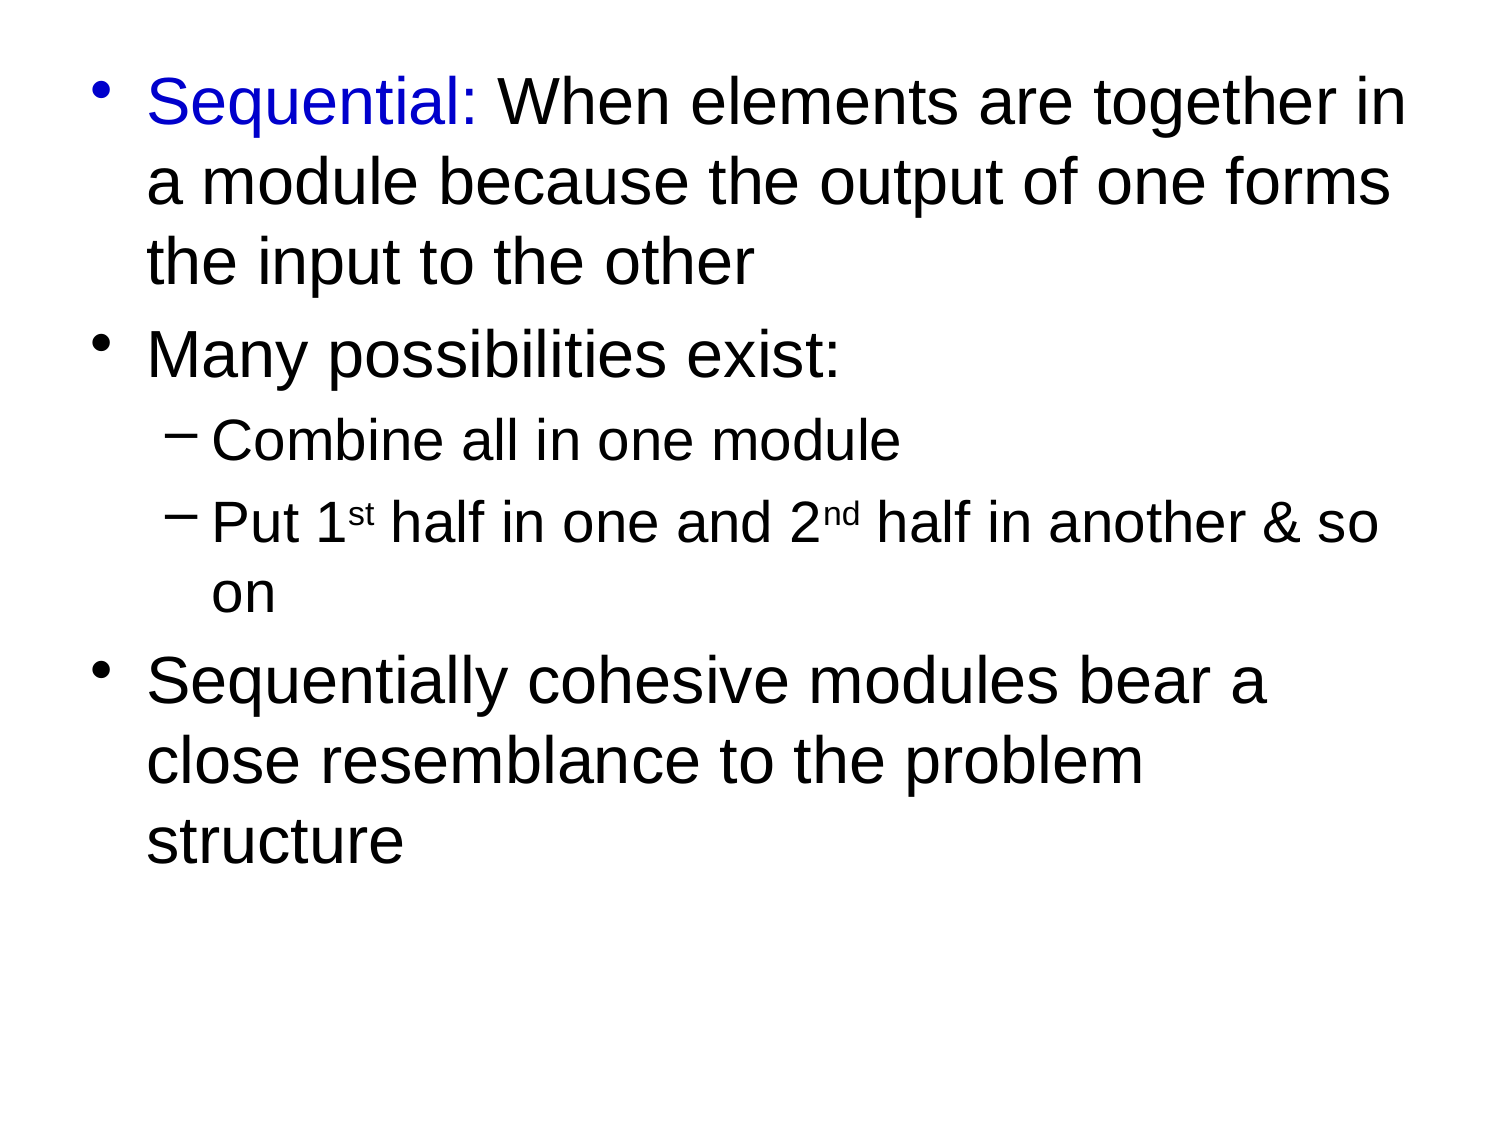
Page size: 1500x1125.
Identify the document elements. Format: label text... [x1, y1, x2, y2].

list Sequential: When elements are together in a module because the output of one forms the input to the other Many possibilities exist: Combine all in one module Put 1st half in one and 2nd half in another & so on Sequentially cohesive modules bear a close resemblance to the problem structure [74, 49, 1438, 1006]
